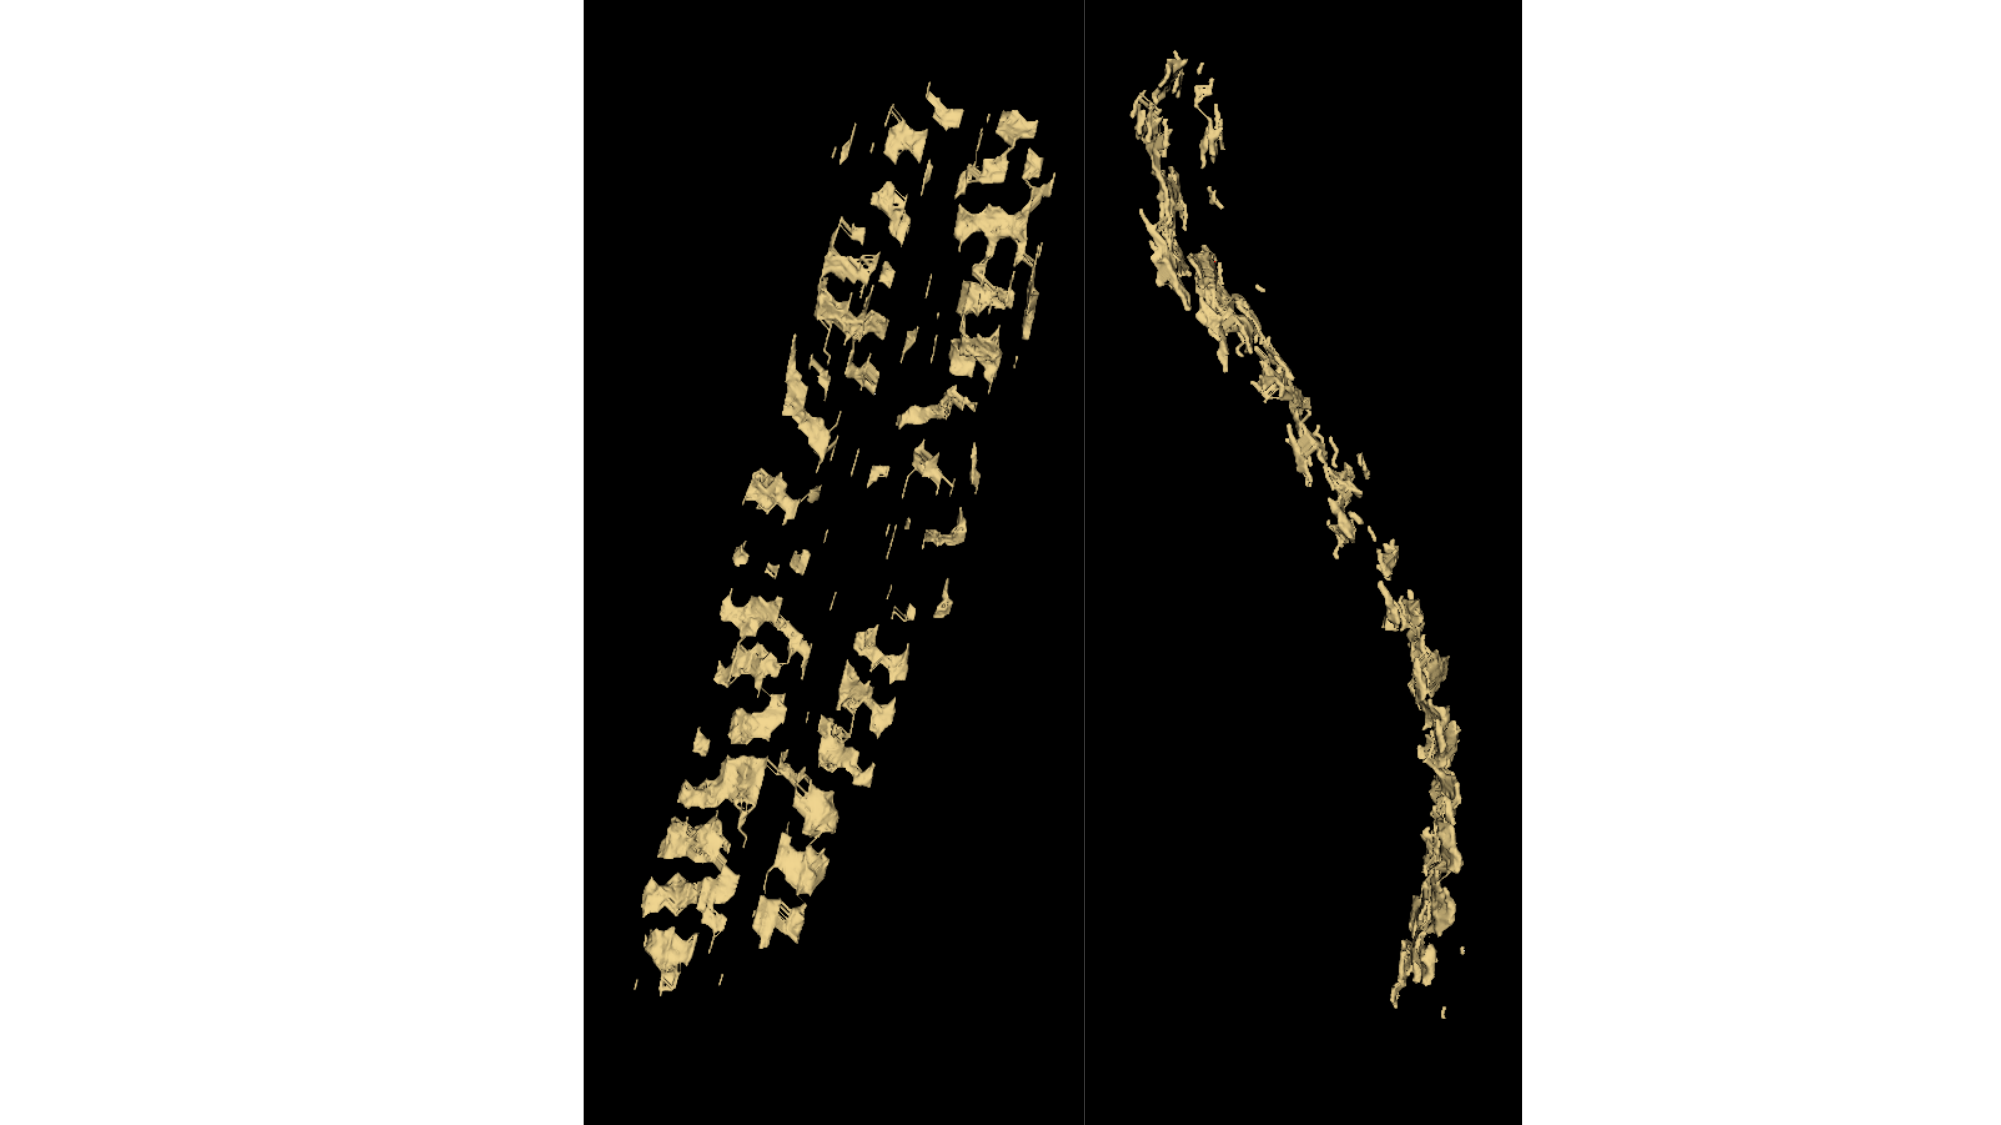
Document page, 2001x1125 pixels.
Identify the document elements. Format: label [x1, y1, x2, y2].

text_box [583, 0, 1523, 1125]
